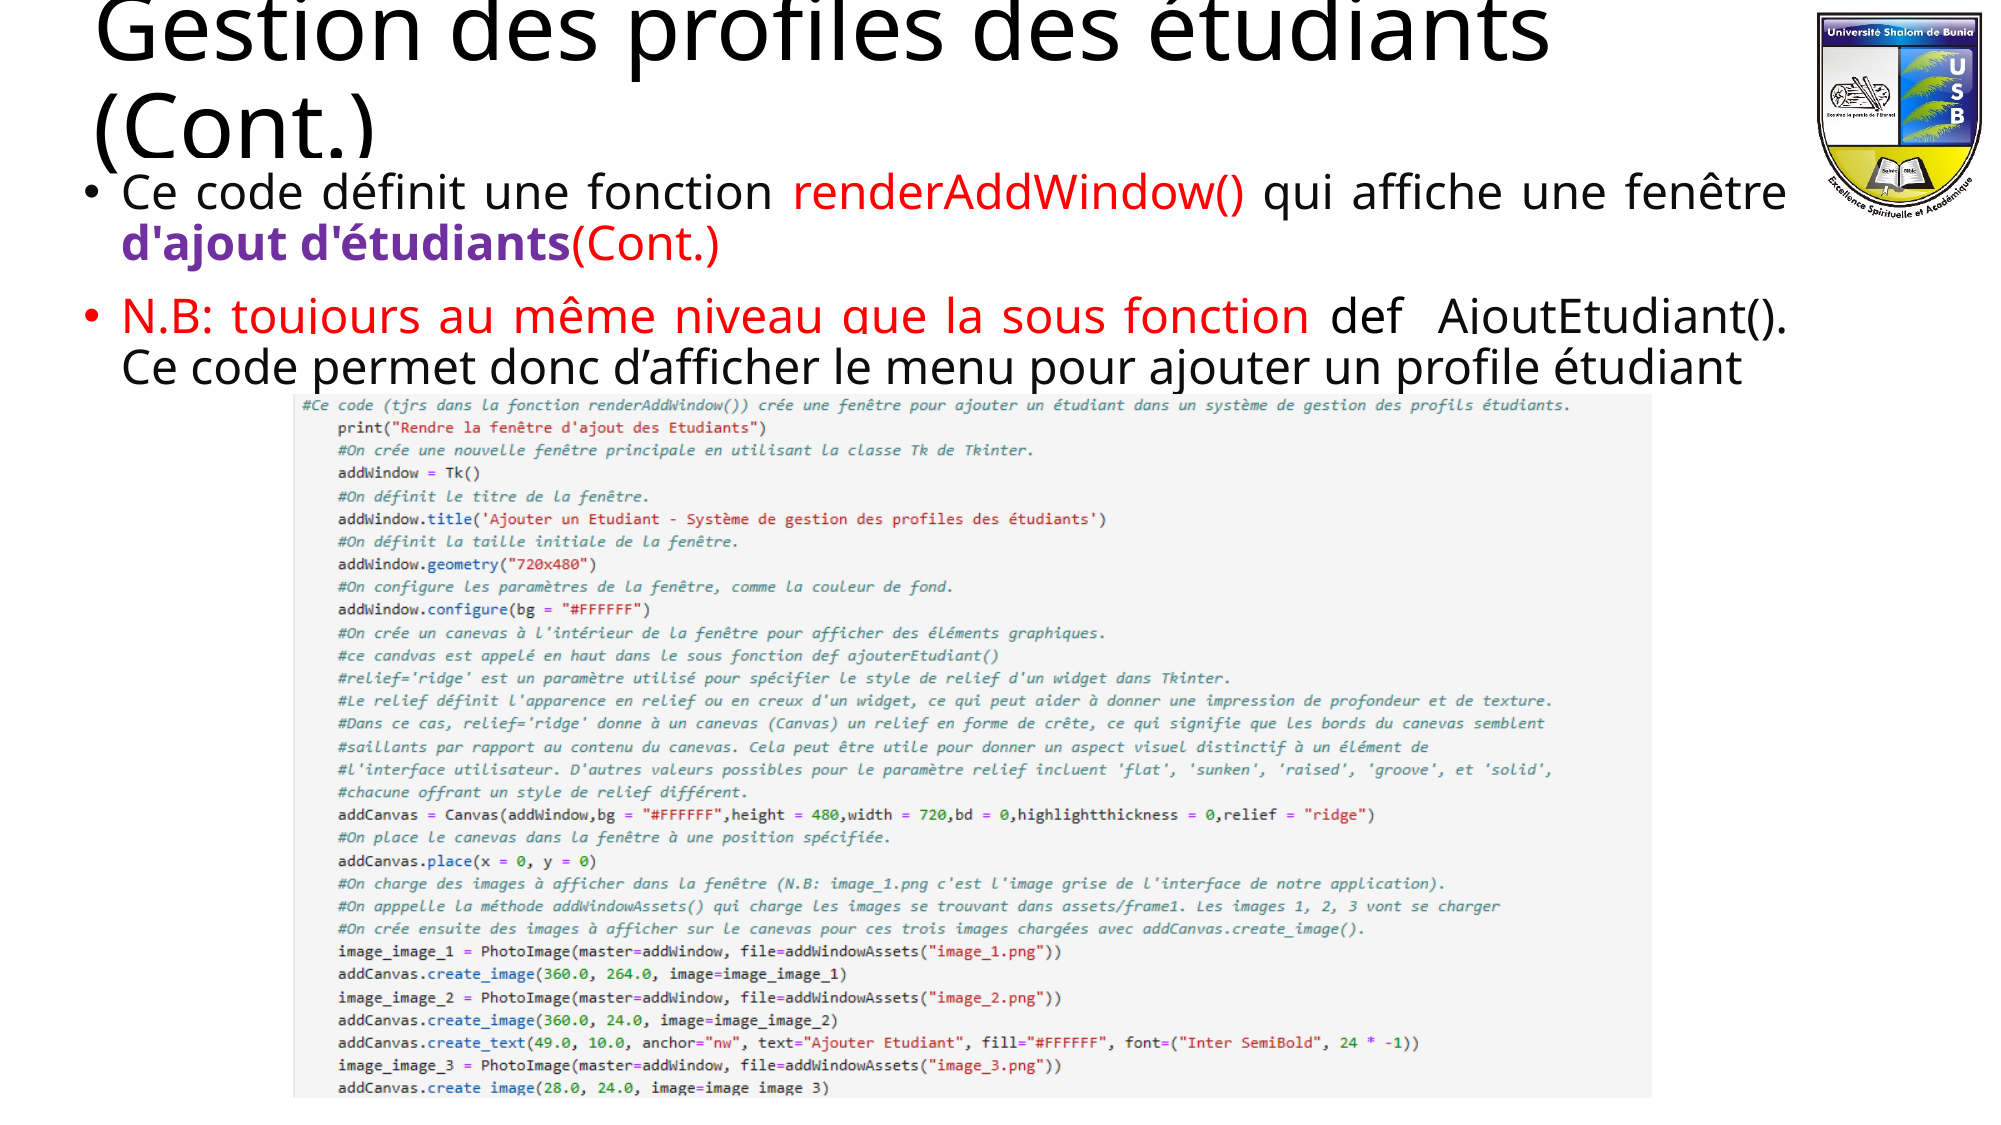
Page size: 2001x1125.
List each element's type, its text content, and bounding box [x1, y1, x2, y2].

list Ce code définit une fonction renderAddWindow() qui affiche une fenêtre d'ajout d'étudiants(Cont.) N.B: toujours au même niveau que la sous fonction def AjoutEtudiant(). Ce code permet donc d’afficher le menu pour ajouter un profile étudiant [68, 160, 1804, 875]
picture [281, 394, 1652, 1098]
picture [1808, 2, 1990, 221]
title Gestion des profiles des étudiants (Cont.) [78, 17, 1804, 144]
